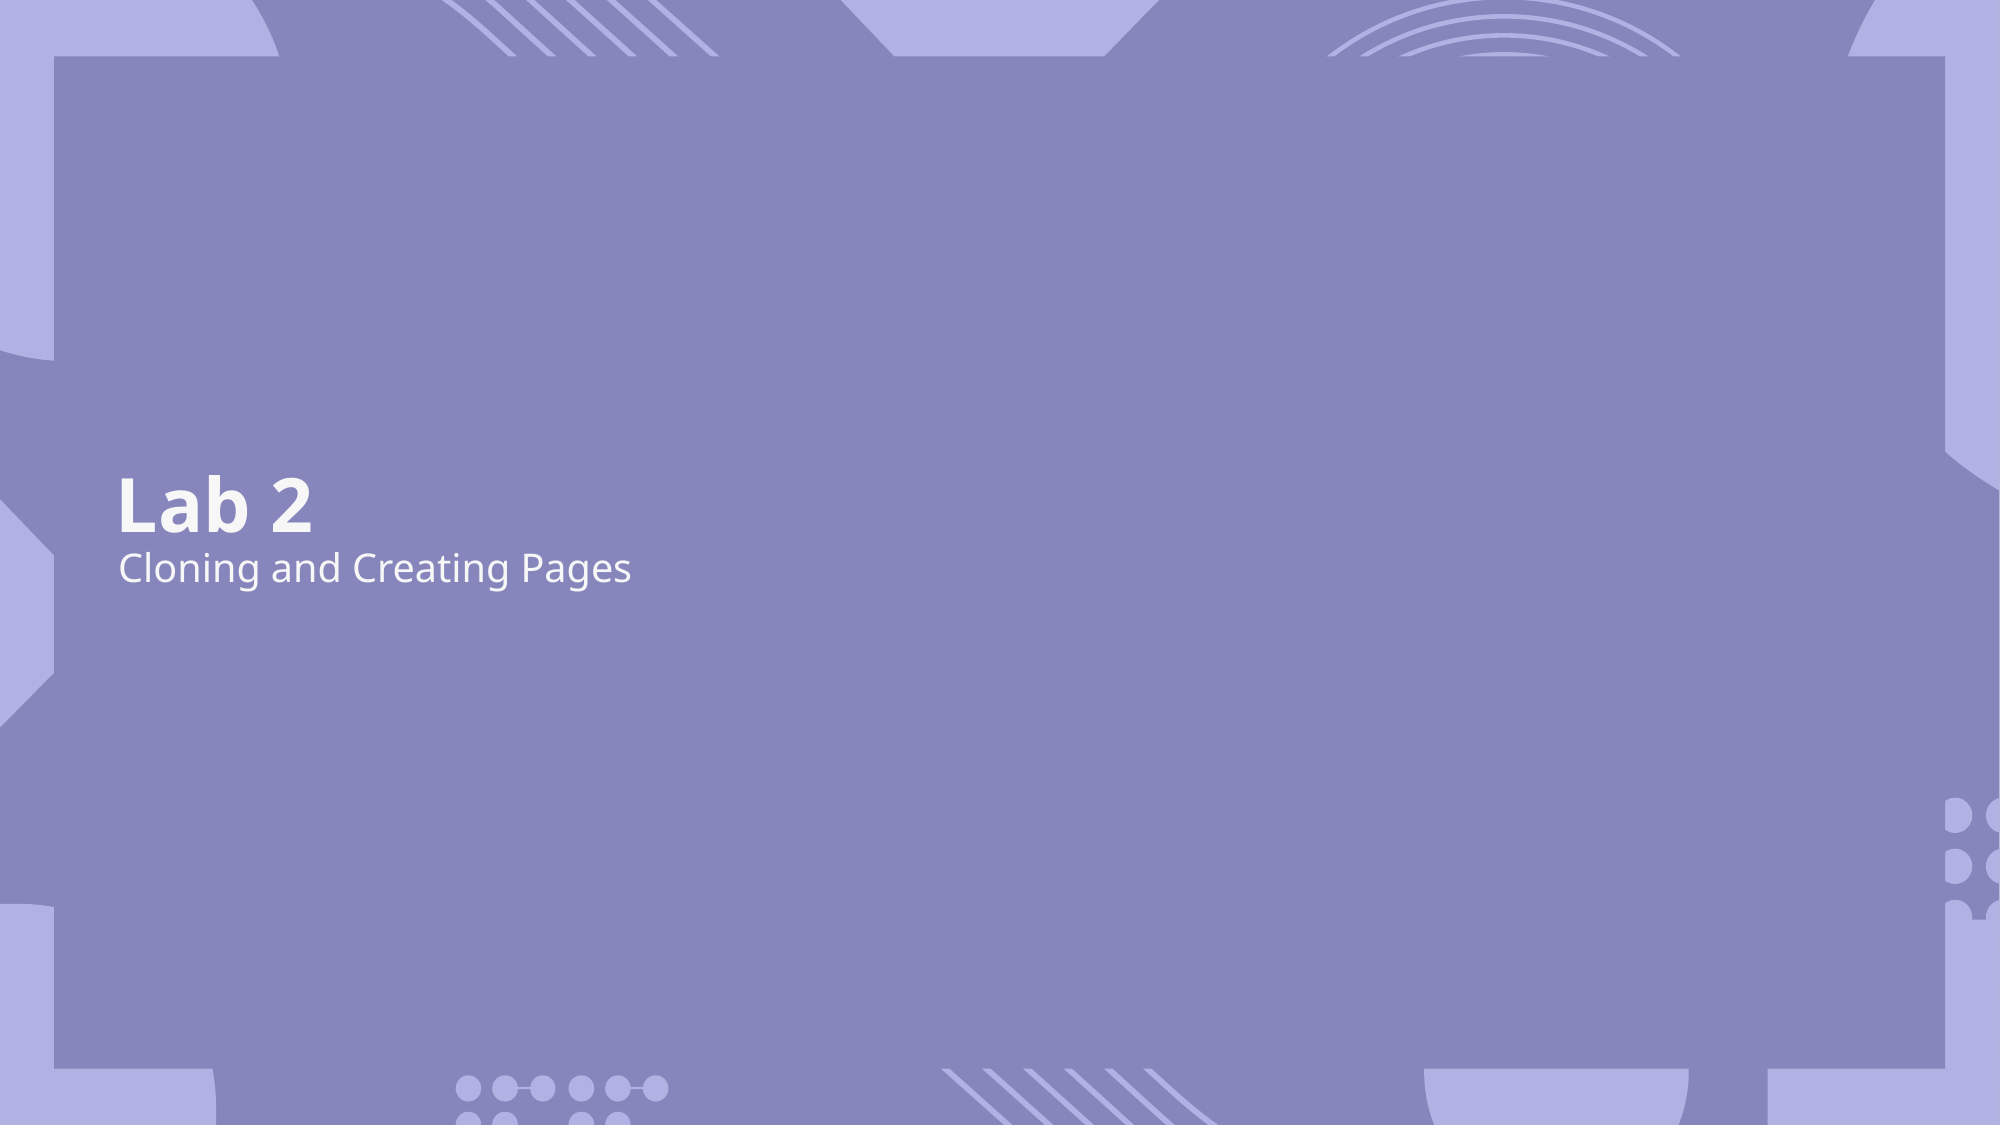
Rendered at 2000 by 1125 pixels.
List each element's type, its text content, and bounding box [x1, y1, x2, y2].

list Cloning and Creating Pages [103, 544, 1113, 674]
title Lab 2 [100, 328, 1443, 549]
